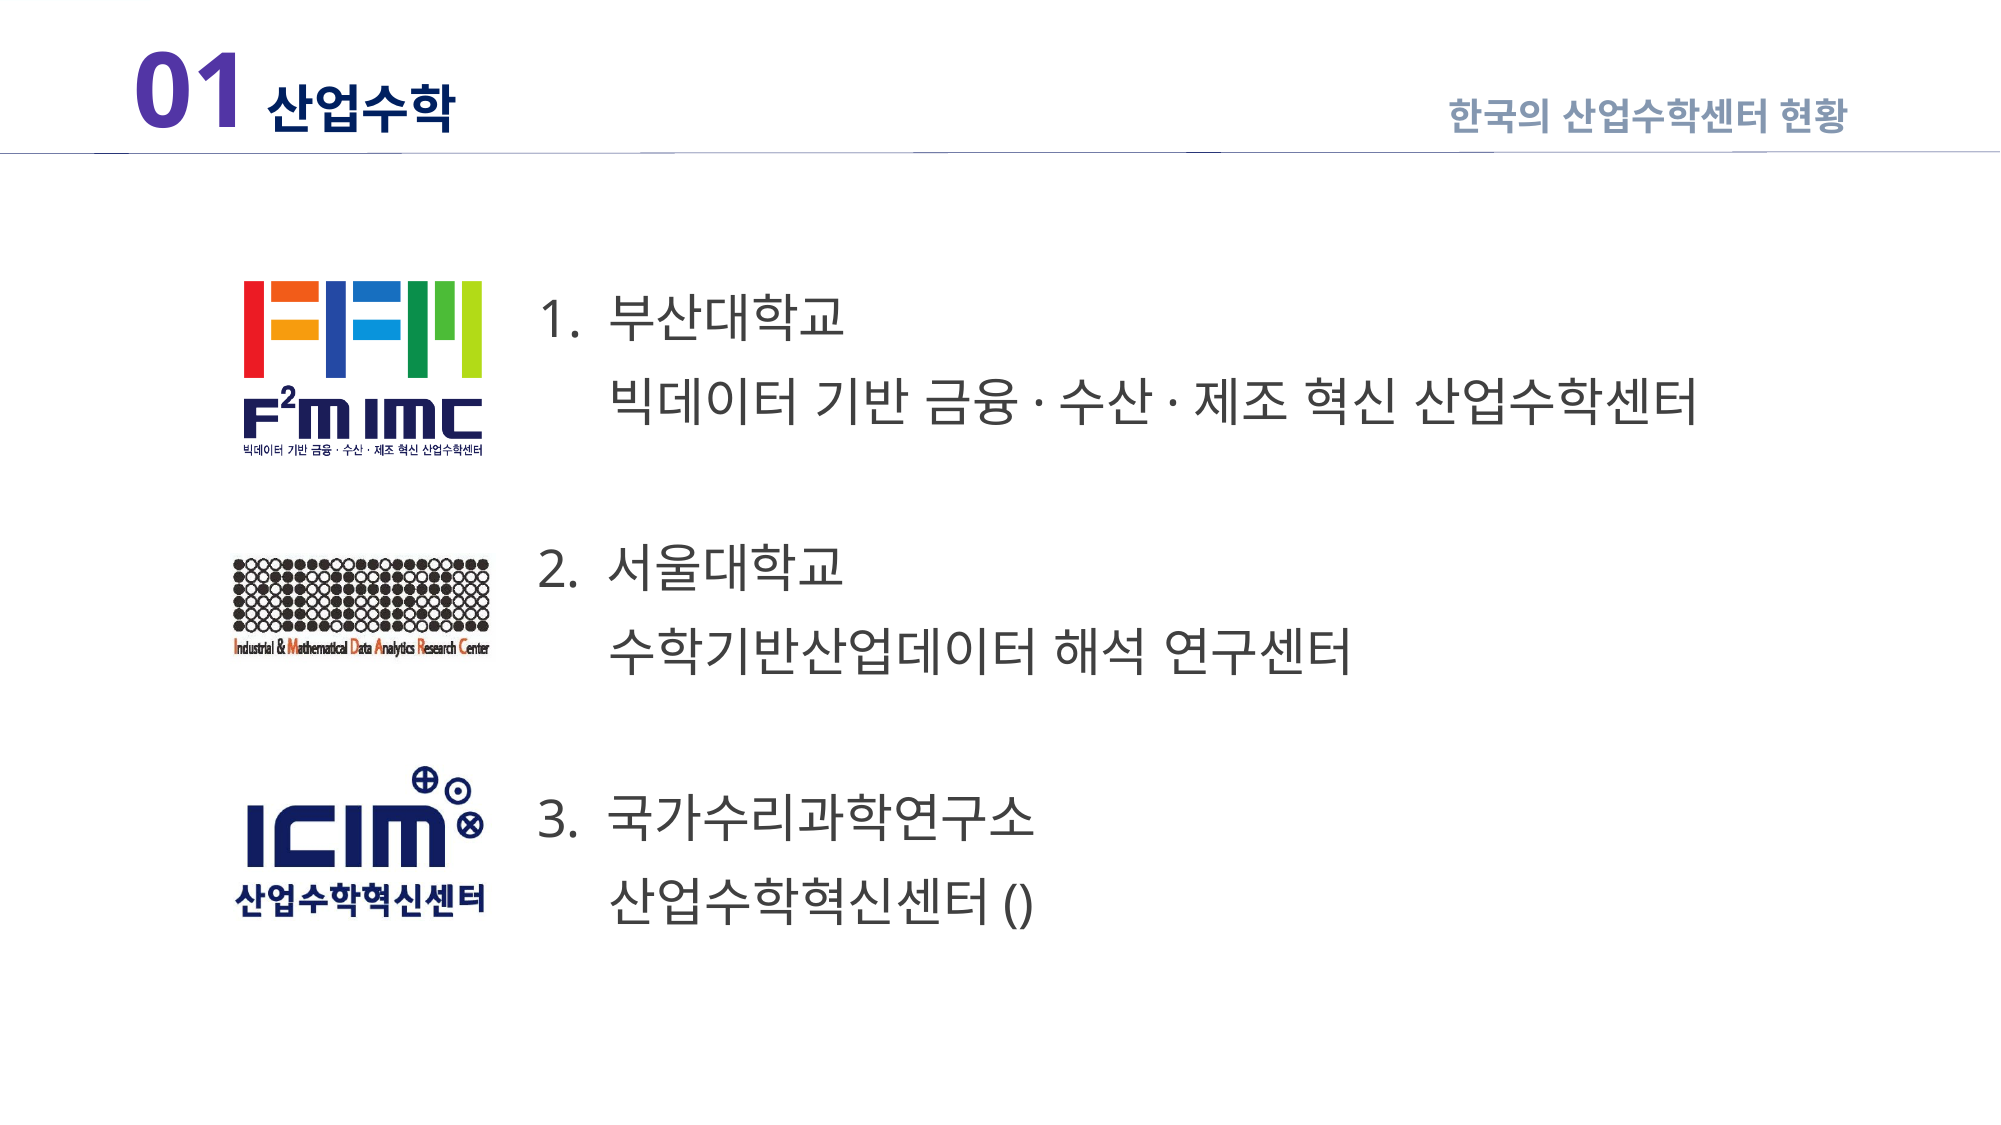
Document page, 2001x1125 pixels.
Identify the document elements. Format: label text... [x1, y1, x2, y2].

text_box 산업수학 [251, 68, 1010, 147]
text_box 01 [103, 16, 268, 153]
picture [229, 278, 496, 462]
picture [229, 553, 496, 668]
picture [229, 759, 499, 925]
text_box 한국의 산업수학센터 현황 [1395, 85, 1864, 145]
